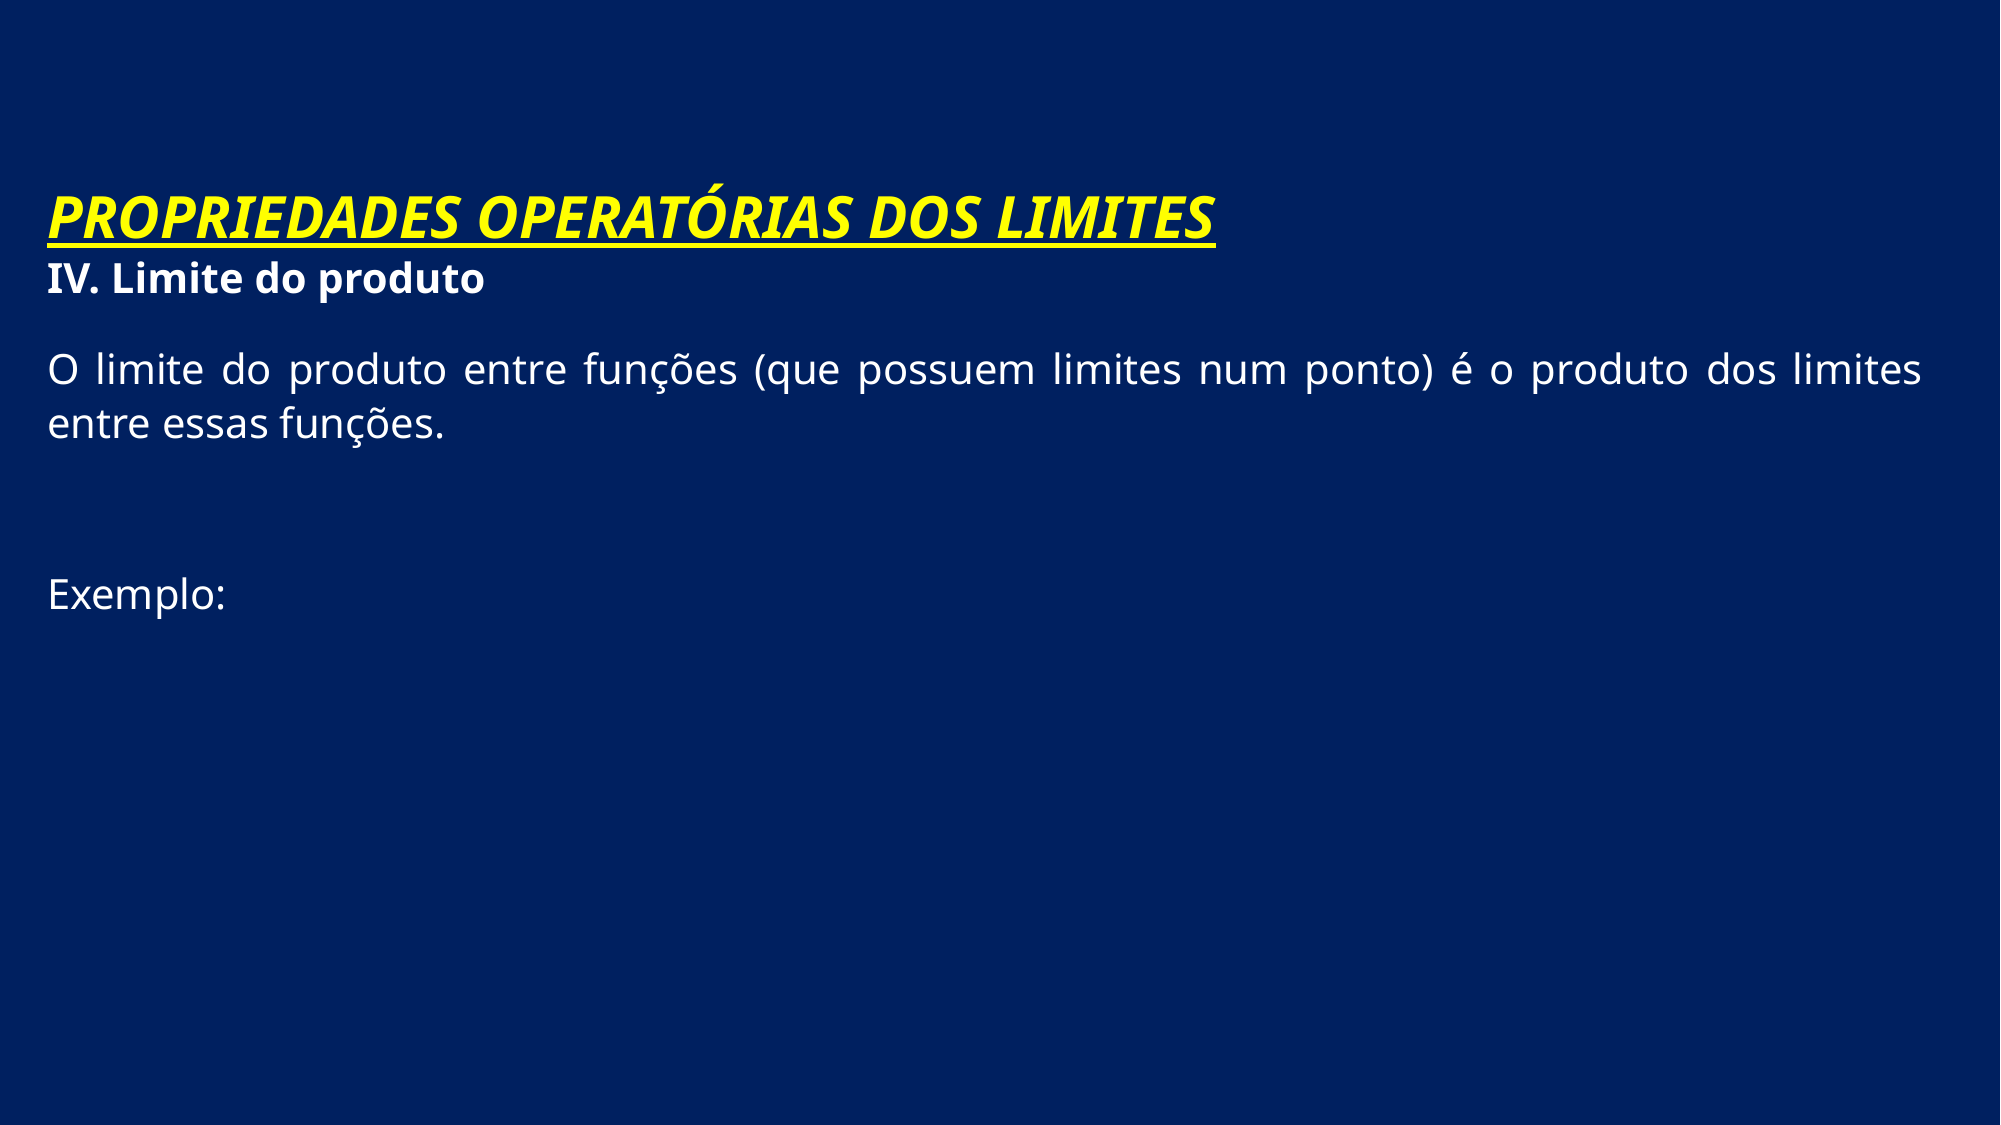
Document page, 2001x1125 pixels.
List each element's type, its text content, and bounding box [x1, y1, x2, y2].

text_box PROPRIEDADES OPERATÓRIAS DOS LIMITES [32, 173, 1681, 258]
